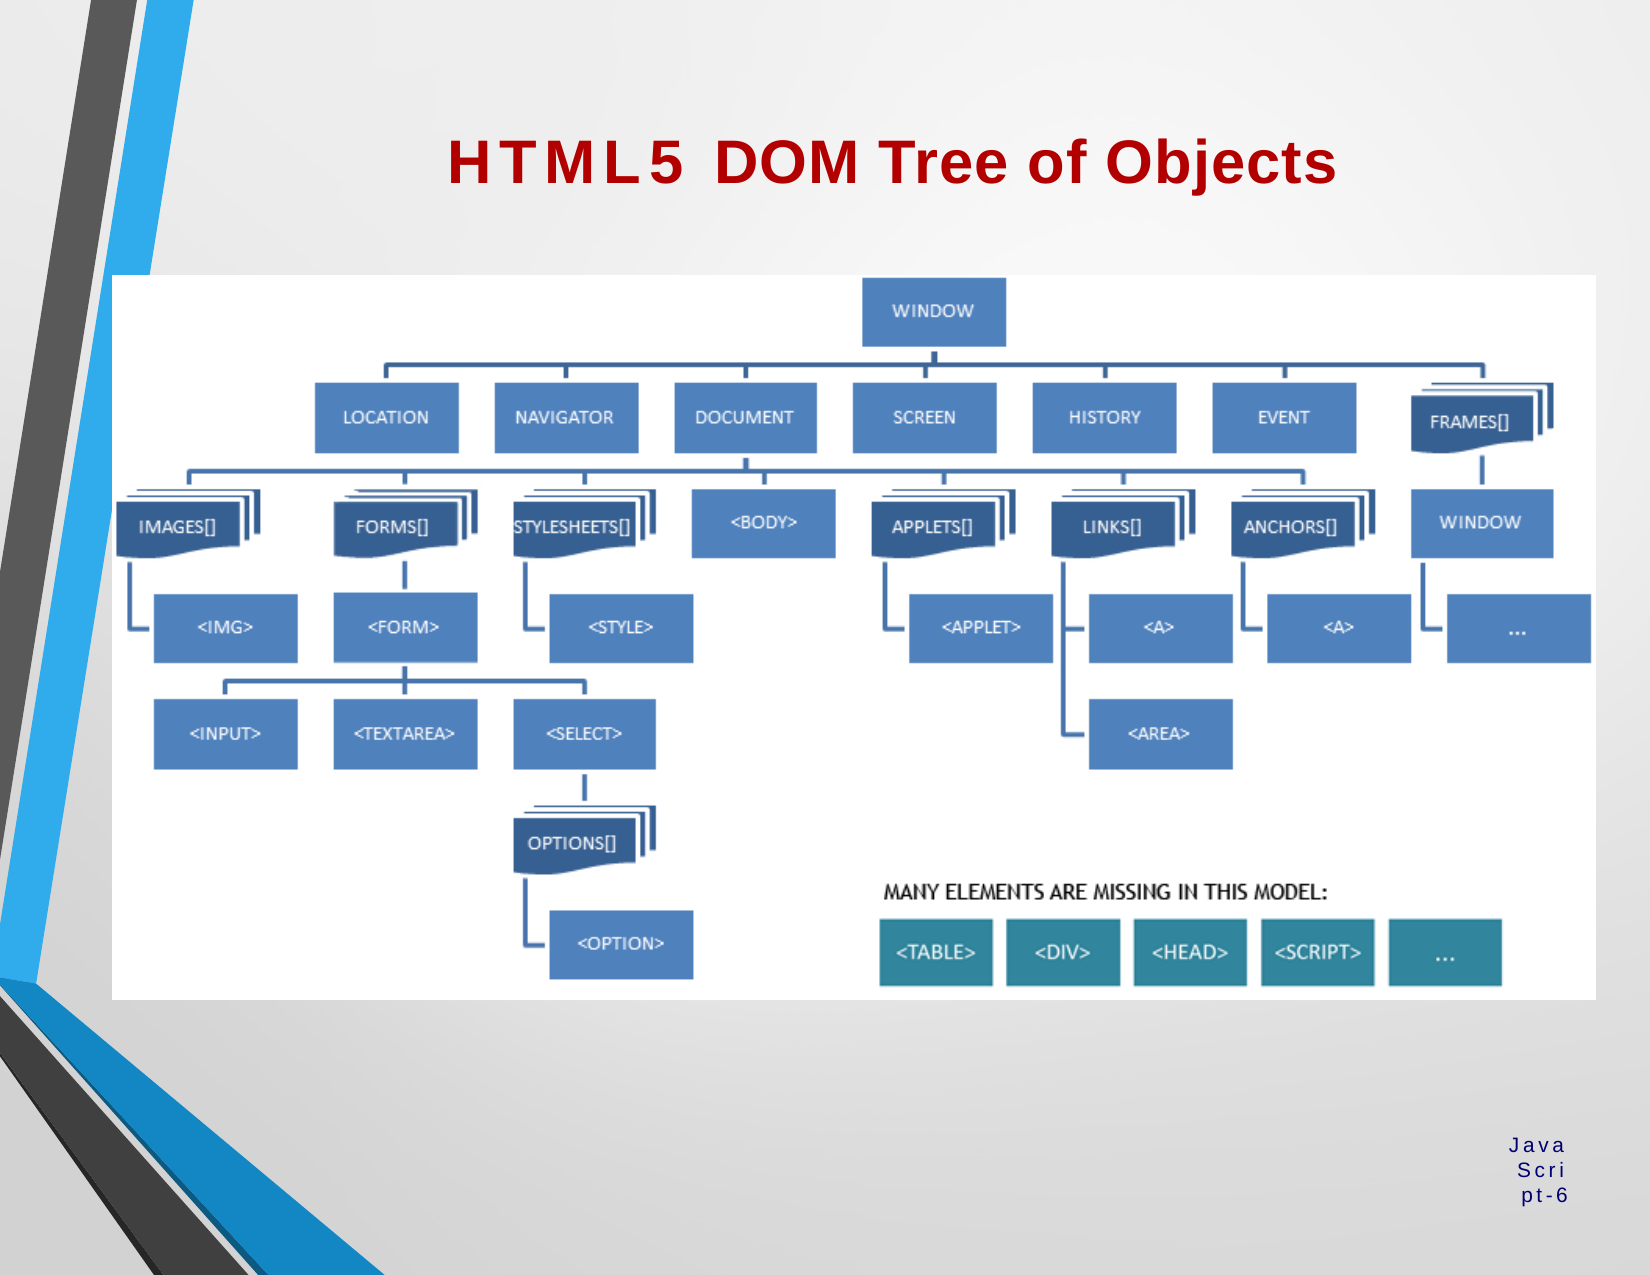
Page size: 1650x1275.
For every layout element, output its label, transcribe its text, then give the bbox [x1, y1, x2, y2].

picture [112, 275, 1596, 1000]
title HTML5 DOM Tree of Objects [36, 0, 1427, 344]
slide_number JavaScript-6 [1490, 1135, 1568, 1204]
